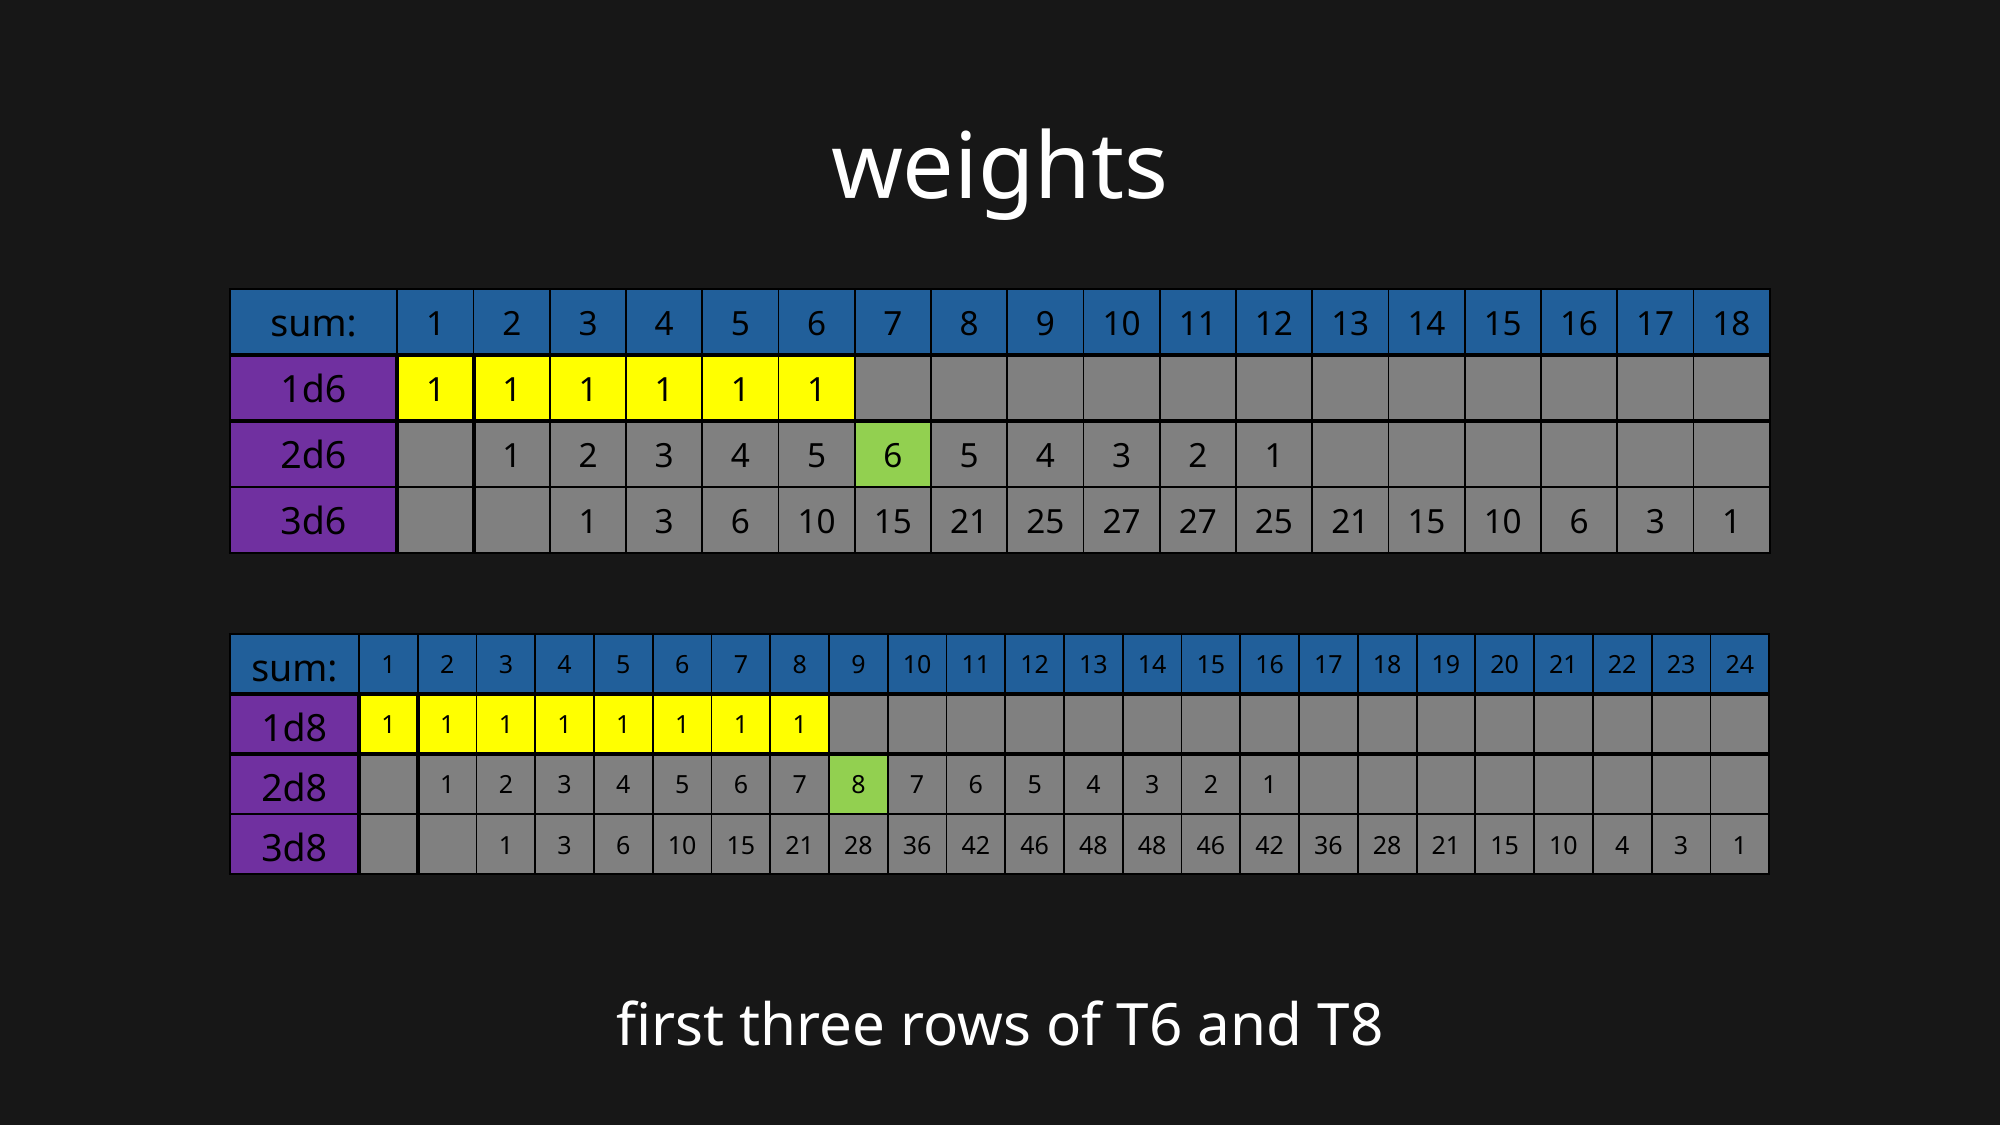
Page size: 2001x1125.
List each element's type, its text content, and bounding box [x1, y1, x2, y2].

table_header 1 [398, 290, 473, 353]
table_cell [420, 815, 476, 873]
table_cell [830, 696, 887, 752]
table_cell 1 [420, 756, 476, 813]
table_cell 2 [477, 756, 534, 813]
table_cell [1065, 696, 1122, 752]
table_cell [361, 756, 416, 813]
table_cell [1124, 696, 1181, 752]
table_header 19 [1418, 635, 1474, 692]
table_cell 4 [1065, 756, 1122, 813]
table_cell [1389, 423, 1464, 486]
table_header 12 [1006, 635, 1063, 692]
table_cell [1006, 696, 1063, 752]
table_cell [1359, 696, 1416, 752]
table_header 20 [1476, 635, 1533, 692]
table_header 6 [779, 290, 854, 353]
table_cell 6 [856, 423, 930, 486]
table_cell [1241, 696, 1298, 752]
table_header 15 [1466, 290, 1540, 353]
table_cell [1008, 357, 1083, 419]
table_cell 27 [1161, 488, 1235, 552]
table_cell 36 [889, 815, 946, 873]
table_header 21 [1535, 635, 1592, 692]
table_cell 28 [830, 815, 887, 873]
table_cell 1 [477, 696, 534, 752]
table_cell 4 [1008, 423, 1083, 486]
table_cell 15 [1389, 488, 1464, 552]
table_cell 3 [1084, 423, 1159, 486]
table_cell 27 [1084, 488, 1159, 552]
table_cell [1594, 756, 1651, 813]
table_cell [1313, 357, 1388, 419]
table_cell [1466, 423, 1540, 486]
table_cell 1 [1694, 488, 1769, 552]
table_header 14 [1389, 290, 1464, 353]
table_cell [1389, 357, 1464, 419]
table_header 16 [1241, 635, 1298, 692]
table_header 7 [712, 635, 769, 692]
table_cell 1 [361, 696, 416, 752]
table_header 9 [1008, 290, 1083, 353]
table_cell 5 [932, 423, 1006, 486]
table_cell 2 [1161, 423, 1235, 486]
table_cell 3 [1653, 815, 1710, 873]
table_header 17 [1300, 635, 1357, 692]
table_cell 2 [1182, 756, 1239, 813]
table_cell [1694, 423, 1769, 486]
table_cell 6 [703, 488, 778, 552]
table_cell [889, 696, 946, 752]
table_cell 1 [476, 423, 549, 486]
table_cell 2d6 [231, 423, 395, 486]
table_cell 10 [779, 488, 854, 552]
table_cell [1542, 423, 1616, 486]
table_header 16 [1542, 290, 1616, 353]
table_header 4 [627, 290, 701, 353]
table_cell 21 [932, 488, 1006, 552]
table_cell [399, 488, 472, 552]
table_cell 3 [536, 756, 593, 813]
table_header 2 [474, 290, 549, 353]
table_cell 2d8 [231, 756, 357, 813]
table_cell 10 [1466, 488, 1540, 552]
table_cell 6 [1542, 488, 1616, 552]
table_header 9 [830, 635, 887, 692]
table_header 7 [856, 290, 930, 353]
table_cell 1 [1711, 815, 1768, 873]
table_cell 3d8 [231, 815, 357, 873]
table_cell [1418, 756, 1474, 813]
table_header 23 [1653, 635, 1710, 692]
table_cell 1 [420, 696, 476, 752]
table_header sum: [231, 635, 358, 692]
table_cell [1359, 756, 1416, 813]
table_cell 1 [654, 696, 711, 752]
table_cell [1300, 756, 1357, 813]
table_cell 3 [627, 423, 701, 486]
table_cell [1084, 357, 1159, 419]
table_cell 3 [627, 488, 701, 552]
table_cell 4 [1594, 815, 1651, 873]
table_header 12 [1237, 290, 1311, 353]
table_cell 1 [551, 357, 625, 419]
table_cell [1594, 696, 1651, 752]
table_header 5 [595, 635, 652, 692]
table_header 10 [889, 635, 946, 692]
table_cell 1 [476, 357, 549, 419]
table_cell [1237, 357, 1311, 419]
table_cell 3 [1618, 488, 1693, 552]
table_cell [1418, 696, 1474, 752]
table_header 10 [1084, 290, 1159, 353]
table_cell 1d6 [231, 357, 395, 419]
table_cell 2 [551, 423, 625, 486]
table_header 18 [1359, 635, 1416, 692]
table_header 14 [1124, 635, 1181, 692]
table_cell [1476, 696, 1533, 752]
table_cell 1 [399, 357, 472, 419]
title weights [137, 59, 1863, 278]
table_cell 1 [1241, 756, 1298, 813]
table_header 3 [477, 635, 534, 692]
table_cell 15 [856, 488, 930, 552]
table_cell [1694, 357, 1769, 419]
table_cell 1 [595, 696, 652, 752]
table_cell [1618, 357, 1693, 419]
table_cell [476, 488, 549, 552]
table_cell 15 [1476, 815, 1533, 873]
table_cell 1 [627, 357, 701, 419]
table_cell 42 [1241, 815, 1298, 873]
table_header 24 [1711, 635, 1768, 692]
table_cell 10 [1535, 815, 1592, 873]
table_cell [1618, 423, 1693, 486]
table_cell 21 [1313, 488, 1388, 552]
table_header 8 [932, 290, 1006, 353]
table_header 18 [1694, 290, 1769, 353]
table_cell [947, 696, 1004, 752]
table_header 6 [654, 635, 711, 692]
table_cell 28 [1359, 815, 1416, 873]
table_cell 10 [654, 815, 711, 873]
table_header 13 [1065, 635, 1122, 692]
table_cell [1542, 357, 1616, 419]
table_cell 7 [771, 756, 828, 813]
table_cell [1535, 696, 1592, 752]
table_cell 6 [947, 756, 1004, 813]
table_header 1 [360, 635, 417, 692]
table_cell [1535, 756, 1592, 813]
table_cell [1711, 696, 1768, 752]
table_cell 1 [1237, 423, 1311, 486]
table_cell 1 [779, 357, 854, 419]
table_cell 1d8 [231, 696, 357, 752]
table_cell 46 [1006, 815, 1063, 873]
table_cell 1 [536, 696, 593, 752]
table_cell [1182, 696, 1239, 752]
table_cell [932, 357, 1006, 419]
table_header 8 [771, 635, 828, 692]
table_cell [361, 815, 416, 873]
table_header 17 [1618, 290, 1693, 353]
table_cell 1 [712, 696, 769, 752]
table_cell [1300, 696, 1357, 752]
text_box first three rows of T6 and T8 [229, 979, 1771, 1065]
table_cell [1653, 756, 1710, 813]
table_cell 3d6 [231, 488, 395, 552]
table_cell [1711, 756, 1768, 813]
table_cell 5 [1006, 756, 1063, 813]
table_cell [1161, 357, 1235, 419]
table_cell 1 [477, 815, 534, 873]
table_header 2 [419, 635, 476, 692]
table_cell 5 [779, 423, 854, 486]
table_cell [1466, 357, 1540, 419]
table_header 15 [1182, 635, 1239, 692]
table_cell 3 [536, 815, 593, 873]
table_header 22 [1594, 635, 1651, 692]
table_cell 7 [889, 756, 946, 813]
table_cell [399, 423, 472, 486]
table_cell 4 [595, 756, 652, 813]
table_cell 15 [712, 815, 769, 873]
table_cell 8 [830, 756, 887, 813]
table_header sum: [231, 290, 396, 353]
table_cell 4 [703, 423, 778, 486]
table_header 3 [551, 290, 625, 353]
table_header 13 [1313, 290, 1388, 353]
table_cell 6 [595, 815, 652, 873]
table_header 5 [703, 290, 778, 353]
table_cell 36 [1300, 815, 1357, 873]
table_cell [856, 357, 930, 419]
table_cell [1653, 696, 1710, 752]
table_cell 5 [654, 756, 711, 813]
table_cell [1313, 423, 1388, 486]
table_header 11 [1161, 290, 1235, 353]
table_cell 1 [771, 696, 828, 752]
table_cell 25 [1237, 488, 1311, 552]
table_header 11 [947, 635, 1004, 692]
table_cell [1476, 756, 1533, 813]
table_cell 21 [1418, 815, 1474, 873]
table_cell 48 [1124, 815, 1181, 873]
table_cell 3 [1124, 756, 1181, 813]
table_cell 42 [947, 815, 1004, 873]
table_cell 6 [712, 756, 769, 813]
table_cell 25 [1008, 488, 1083, 552]
table_cell 48 [1065, 815, 1122, 873]
table_cell 46 [1182, 815, 1239, 873]
table_cell 1 [703, 357, 778, 419]
table_cell 1 [551, 488, 625, 552]
table_header 4 [536, 635, 593, 692]
table_cell 21 [771, 815, 828, 873]
